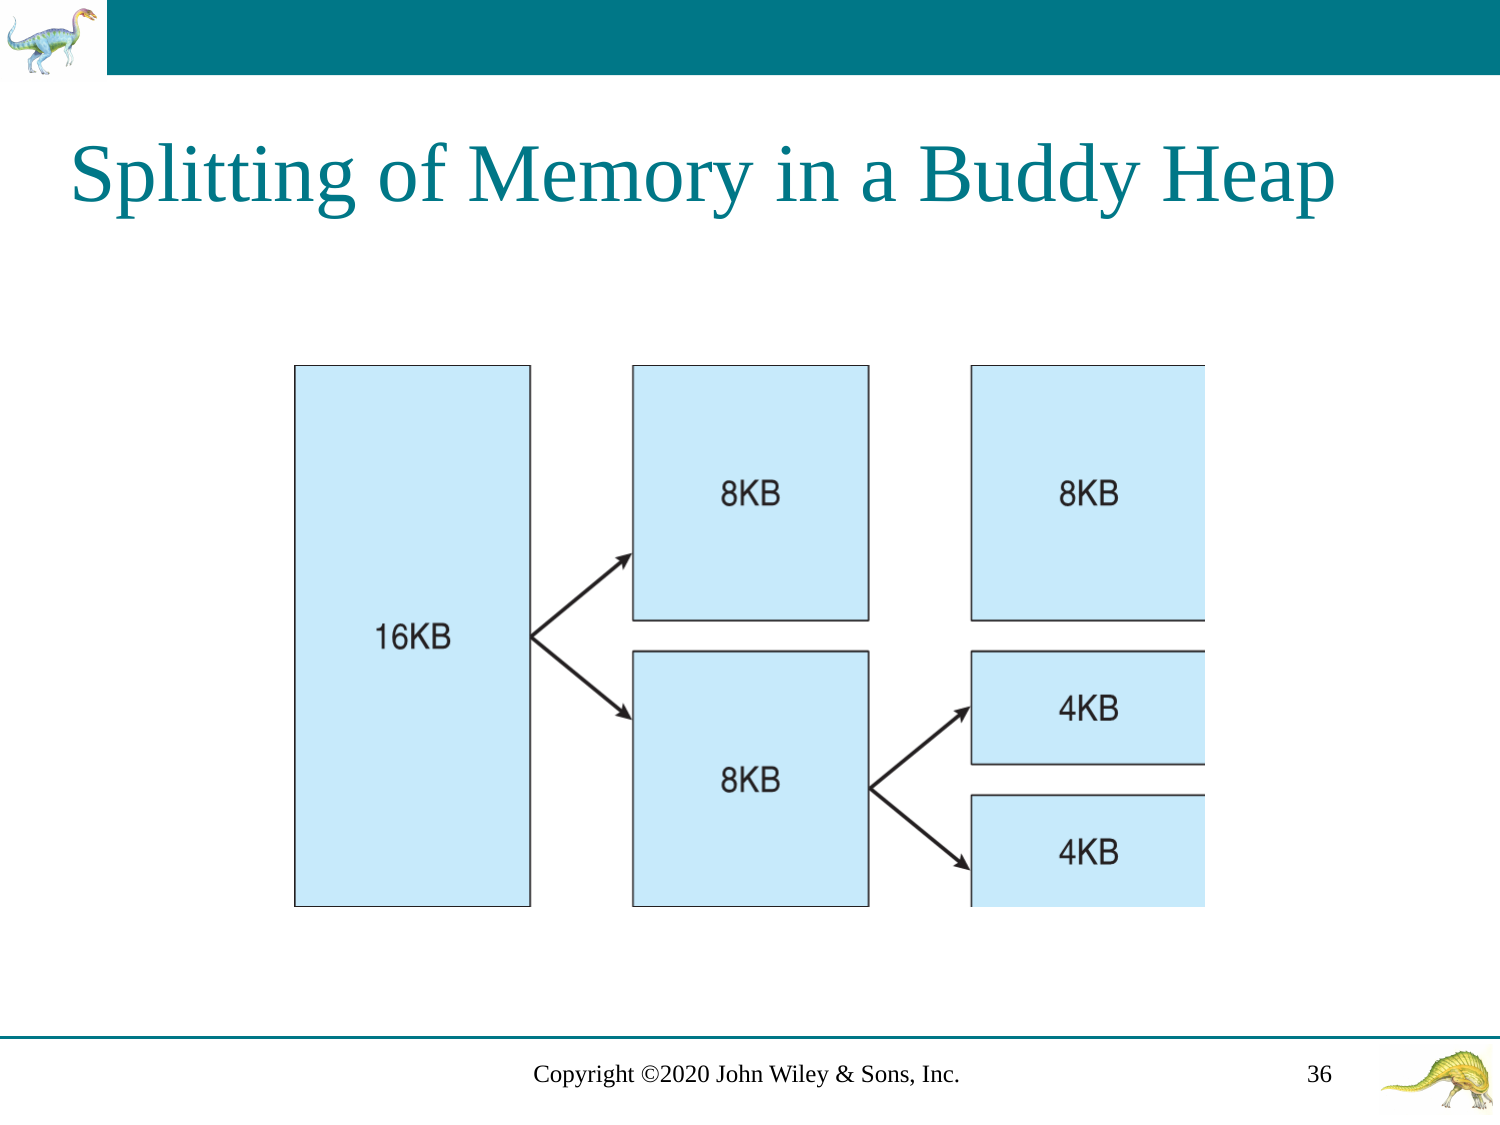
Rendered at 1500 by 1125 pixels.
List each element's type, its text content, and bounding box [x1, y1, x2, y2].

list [294, 365, 1205, 907]
picture [1379, 1044, 1493, 1115]
title Splitting of Memory in a Buddy Heap [54, 122, 1445, 262]
slide_number 36 [1083, 1042, 1348, 1103]
picture [0, 0, 107, 82]
footer Copyright ©2020 John Wiley & Sons, Inc. [496, 1042, 1004, 1103]
